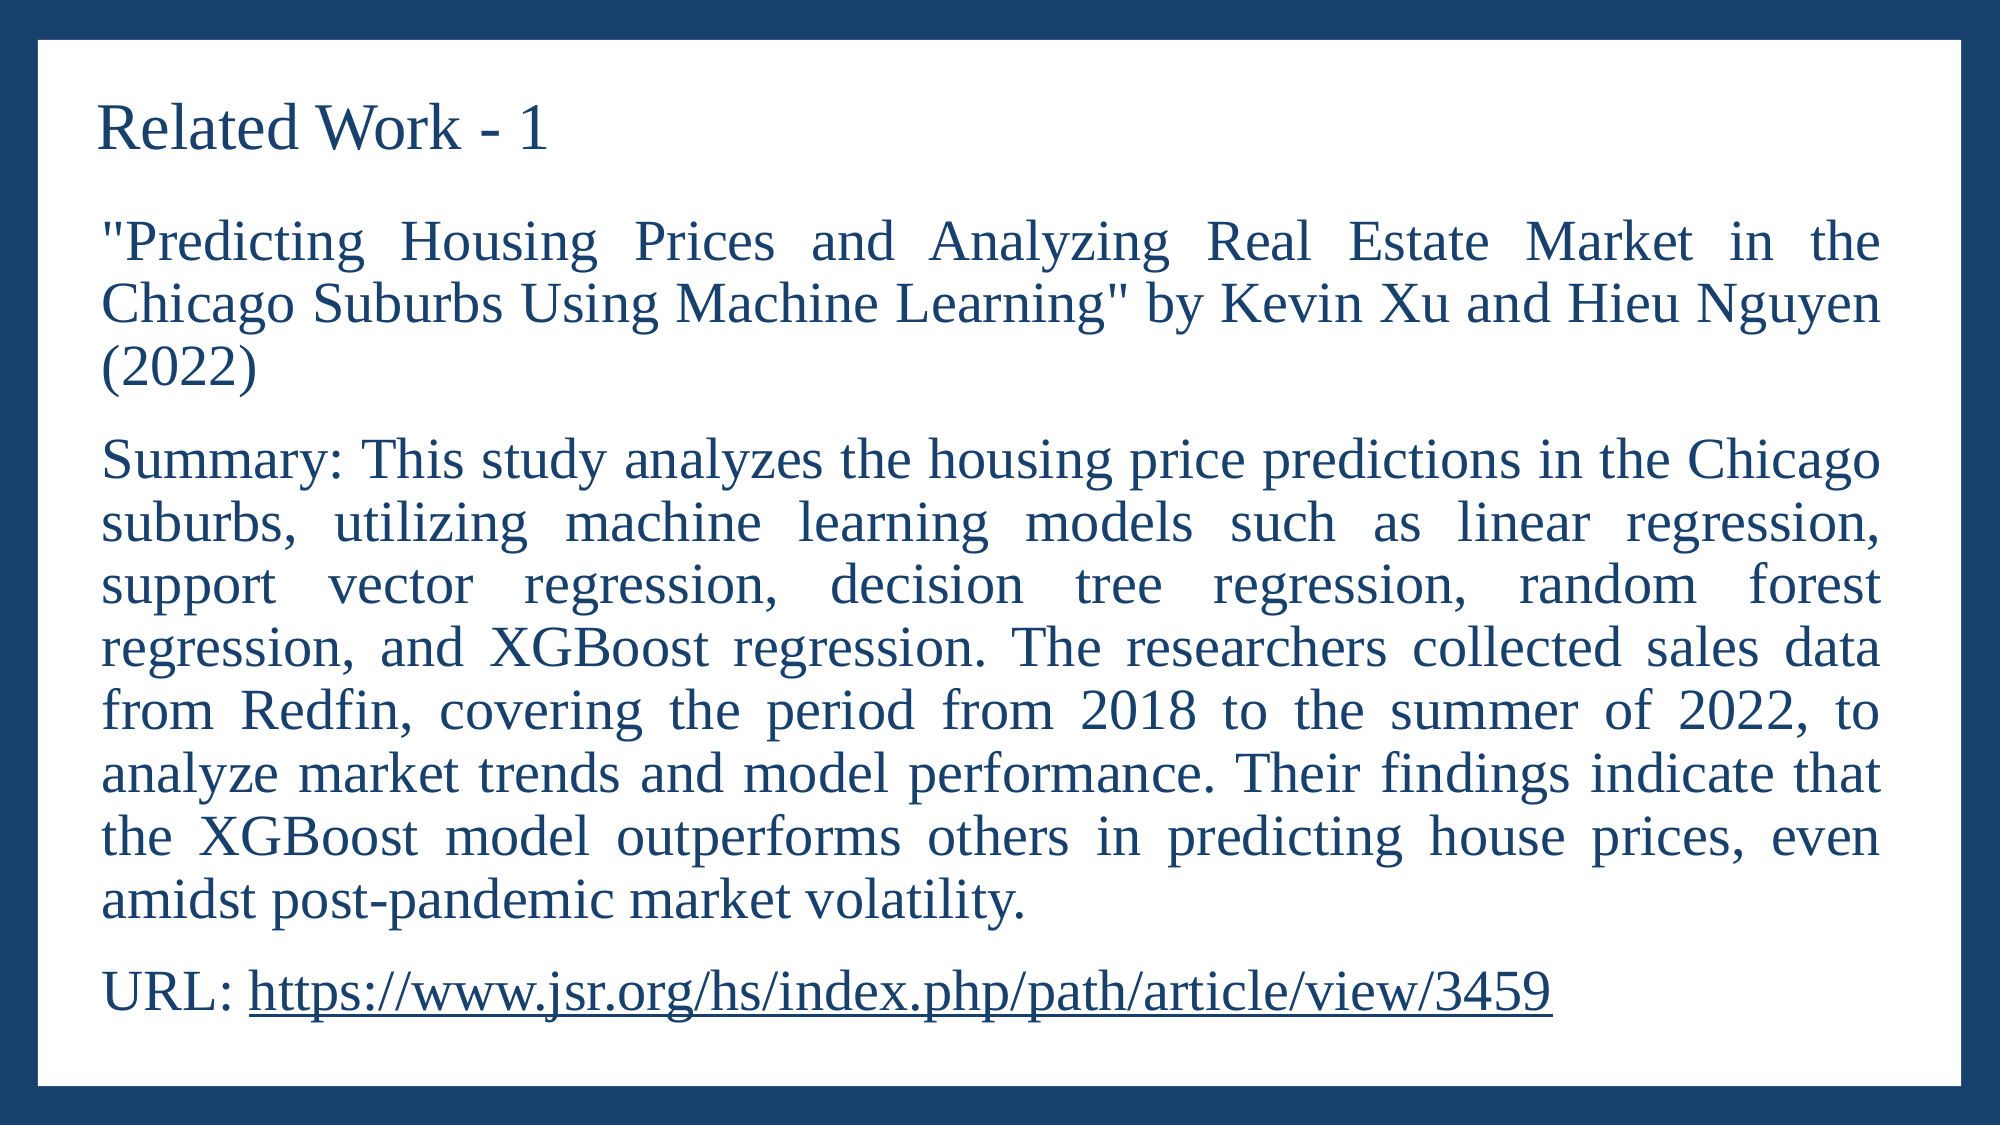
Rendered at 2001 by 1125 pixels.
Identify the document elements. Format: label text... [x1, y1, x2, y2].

list "Predicting Housing Prices and Analyzing Real Estate Market in the Chicago Suburbs Using Machine Learning" by Kevin Xu and Hieu Nguyen (2022) Summary: This study analyzes the housing price predictions in the Chicago suburbs, utilizing machine learning models such as linear regression, support vector regression, decision tree regression, random forest regression, and XGBoost regression. The researchers collected sales data from Redfin, covering the period from 2018 to the summer of 2022, to analyze market trends and model performance. Their findings indicate that the XGBoost model outperforms others in predicting house prices, even amidst post-pandemic market volatility. URL: https://www.jsr.org/hs/index.php/path/article/view/3459 [79, 202, 1898, 929]
title Related Work - 1 [81, 58, 1702, 197]
